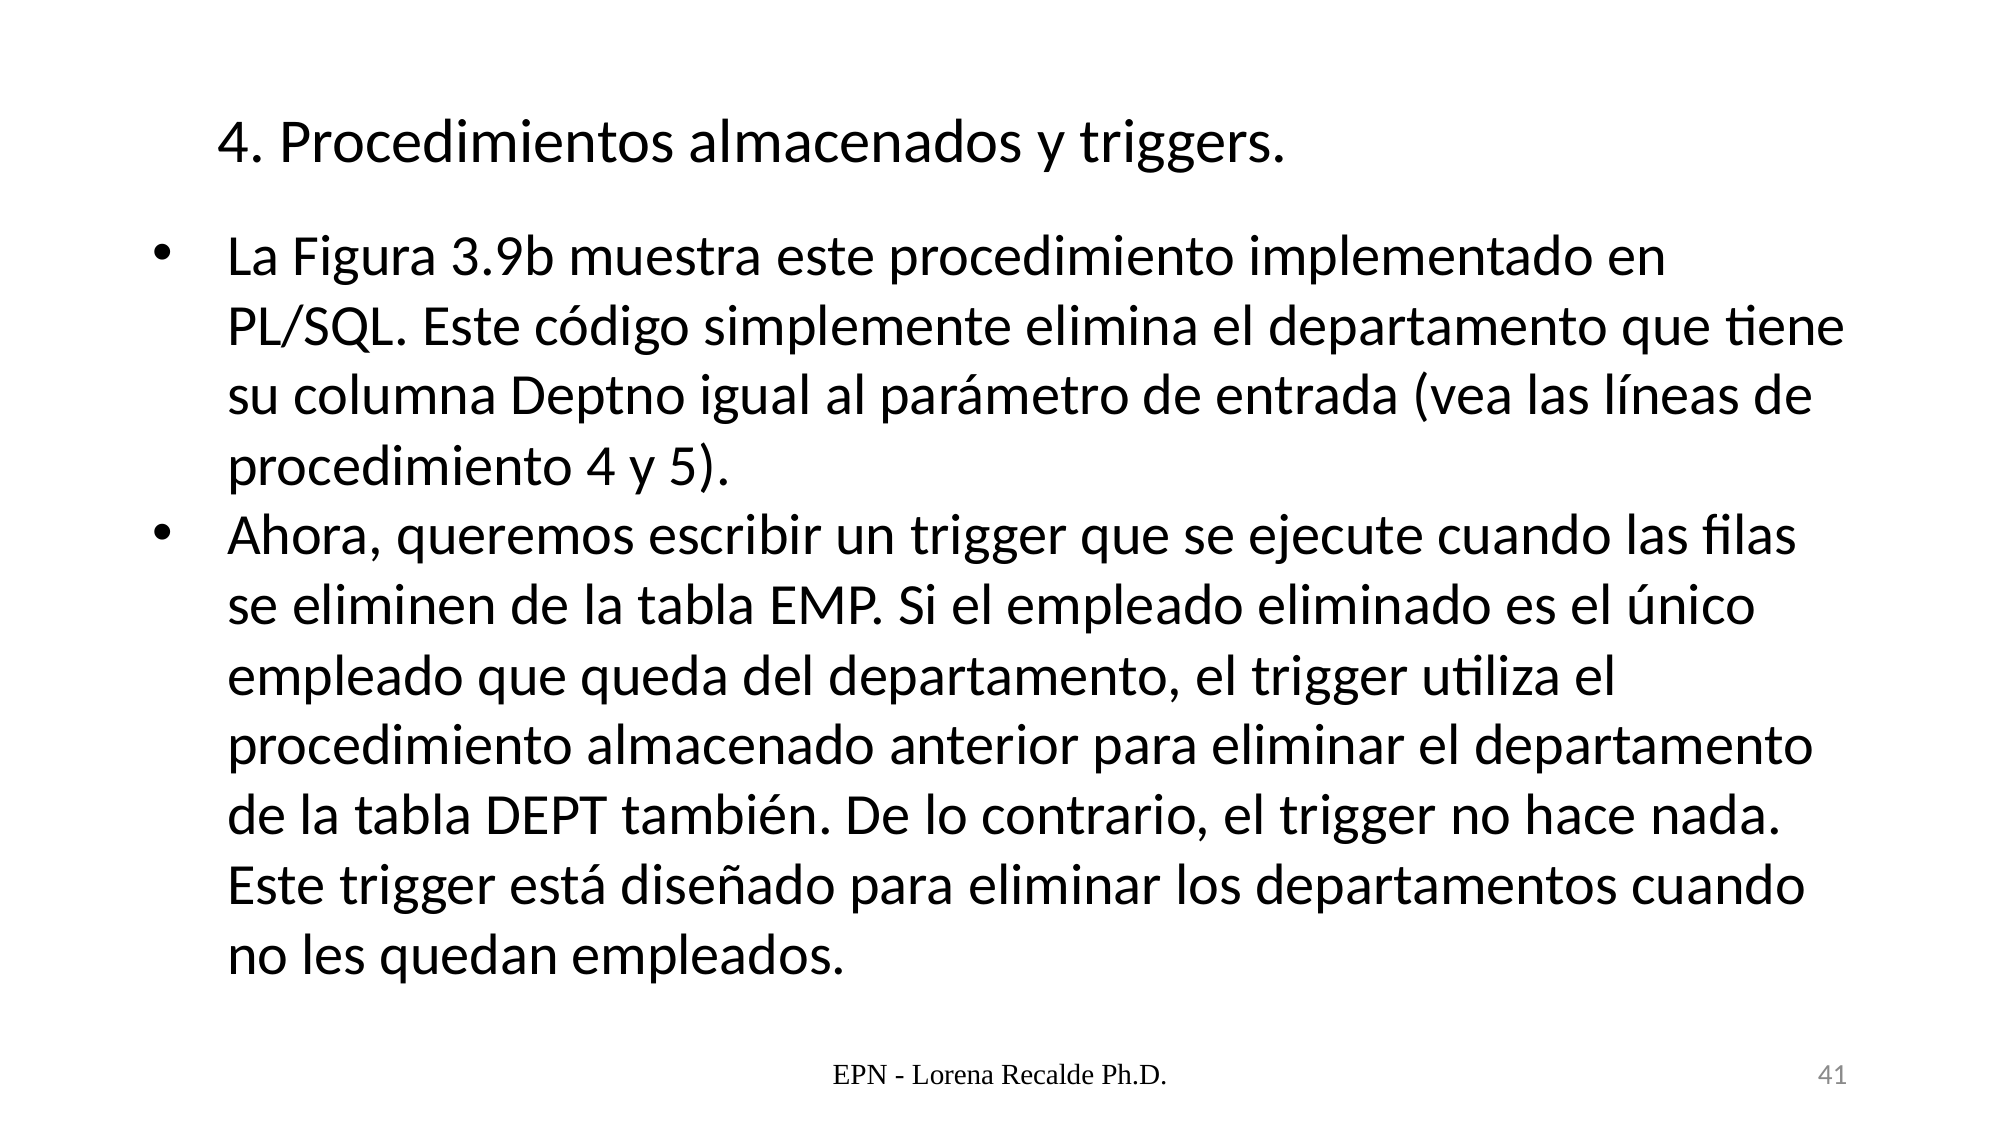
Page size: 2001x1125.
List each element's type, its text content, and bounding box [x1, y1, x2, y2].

slide_number 41 [1412, 1042, 1863, 1103]
footer EPN - Lorena Recalde Ph.D. [662, 1042, 1338, 1103]
text_box 4. Procedimientos almacenados y triggers. [203, 92, 1305, 183]
text_box La Figura 3.9b muestra este procedimiento implementado en PL/SQL. Este código simplemente elimina el departamento que tiene su columna Deptno igual al parámetro de entrada (vea las líneas de procedimiento 4 y 5). Ahora, queremos escribir un trigger que se ejecute cuando las filas se eliminen de la tabla EMP. Si el empleado eliminado es el único empleado que queda del departamento, el trigger utiliza el procedimiento almacenado anterior para eliminar el departamento de la tabla DEPT también. De lo contrario, el trigger no hace nada. Este trigger está diseñado para eliminar los departamentos cuando no les quedan empleados. [137, 209, 1863, 994]
